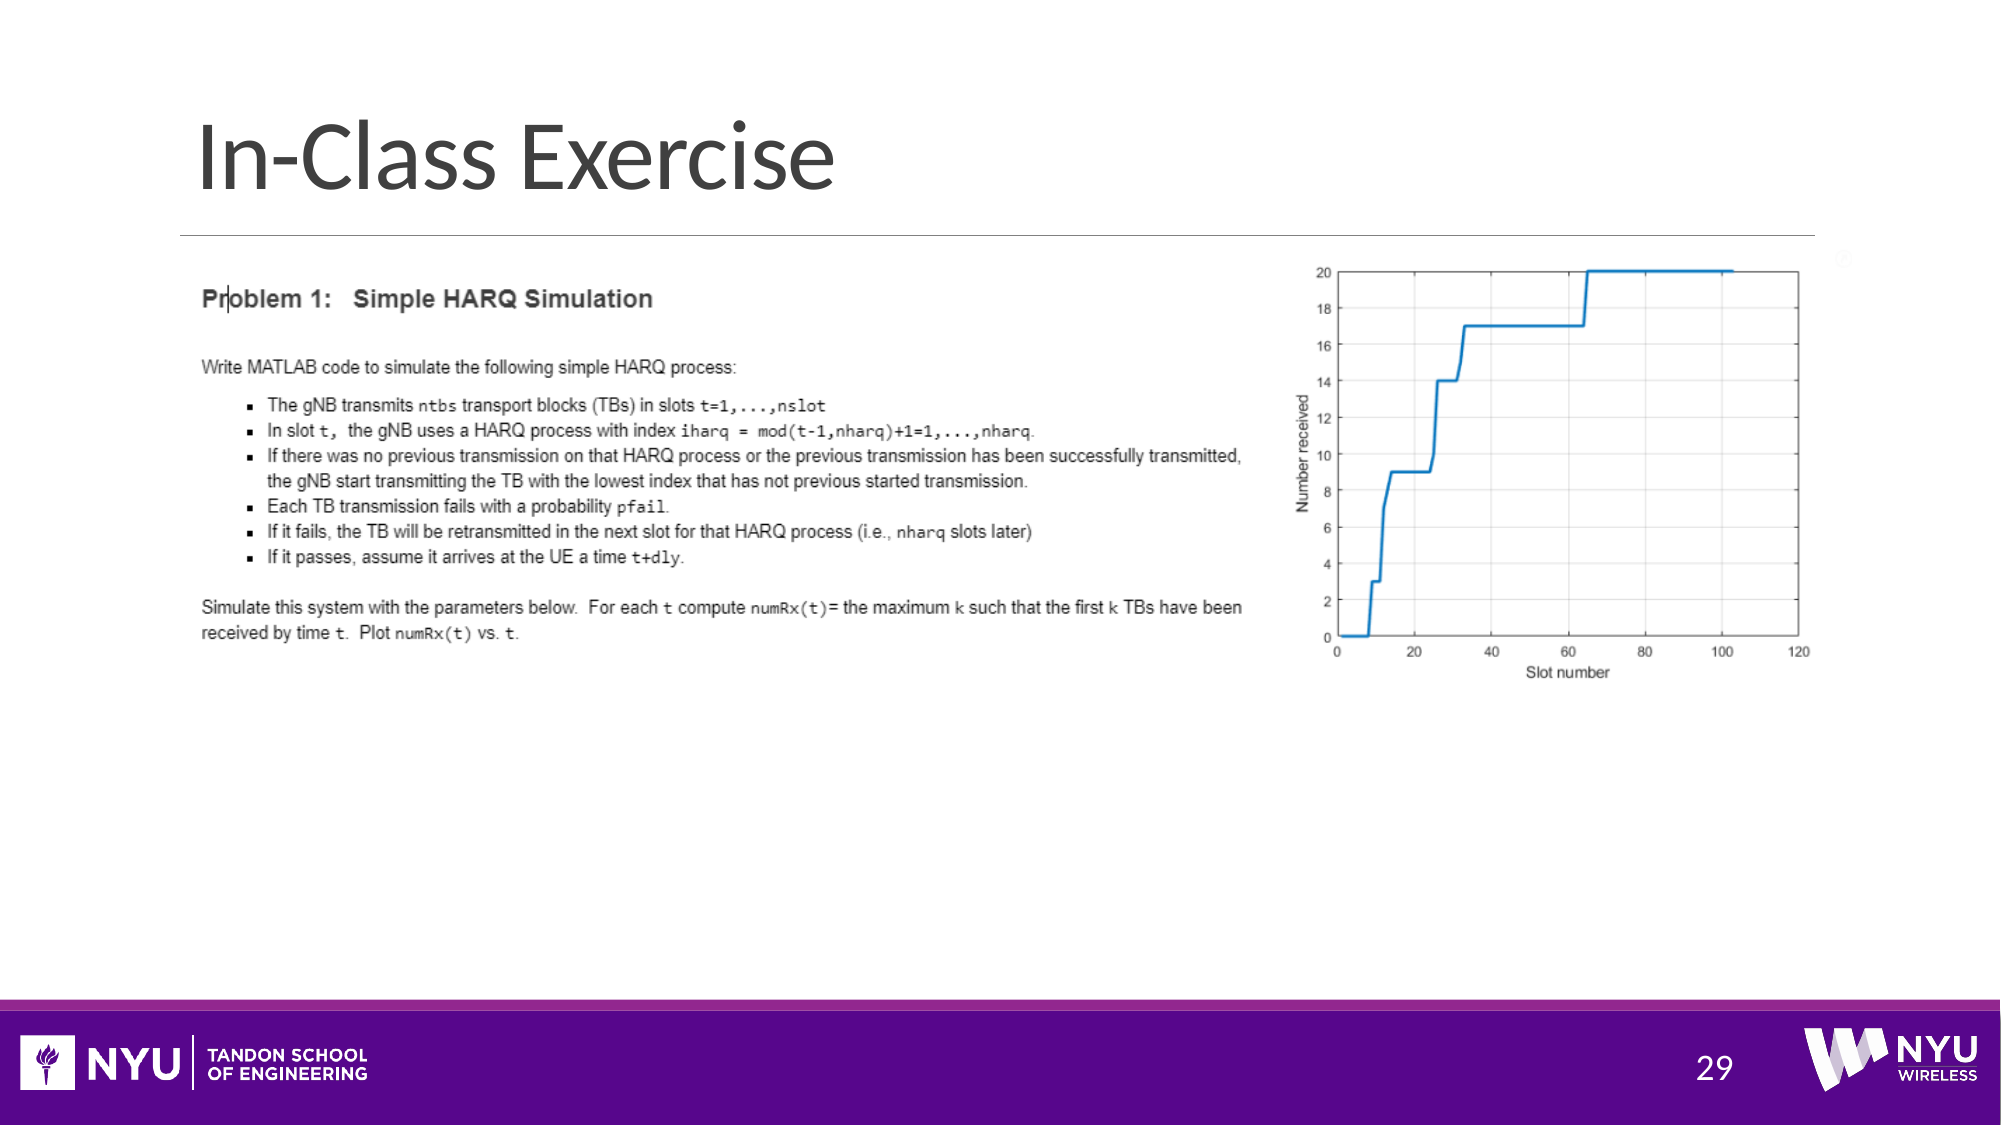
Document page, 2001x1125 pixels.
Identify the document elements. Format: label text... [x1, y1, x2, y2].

picture [193, 273, 1261, 650]
slide_number 29 [1533, 1035, 1749, 1096]
picture [1273, 243, 1852, 691]
title In-Class Exercise [180, 47, 1830, 218]
